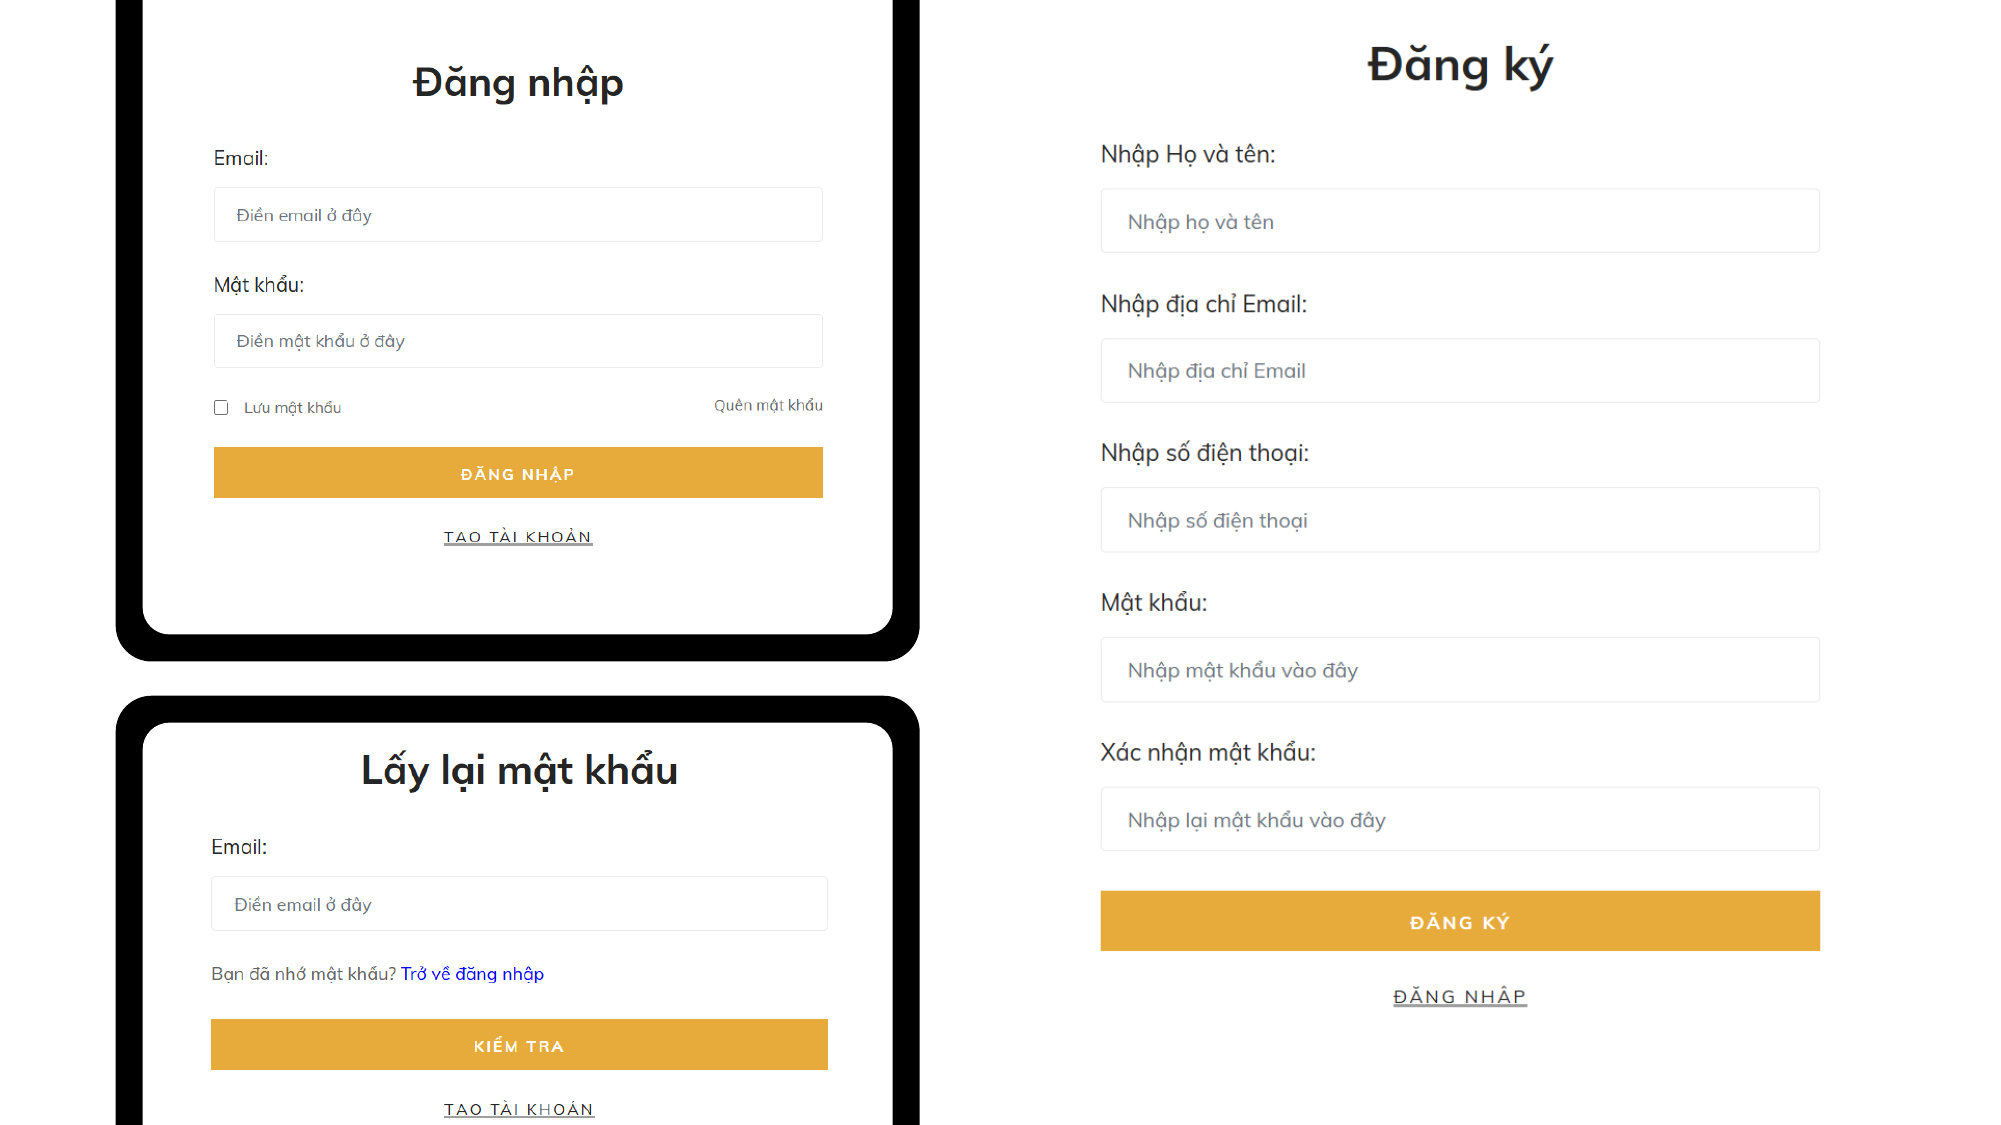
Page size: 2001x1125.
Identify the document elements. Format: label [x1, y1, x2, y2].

picture [1080, 23, 1840, 1027]
picture [194, 46, 847, 563]
text_box [141, 721, 894, 1125]
text_box [114, 0, 921, 663]
text_box [114, 694, 921, 1125]
text_box [141, 0, 894, 636]
picture [178, 737, 862, 1125]
